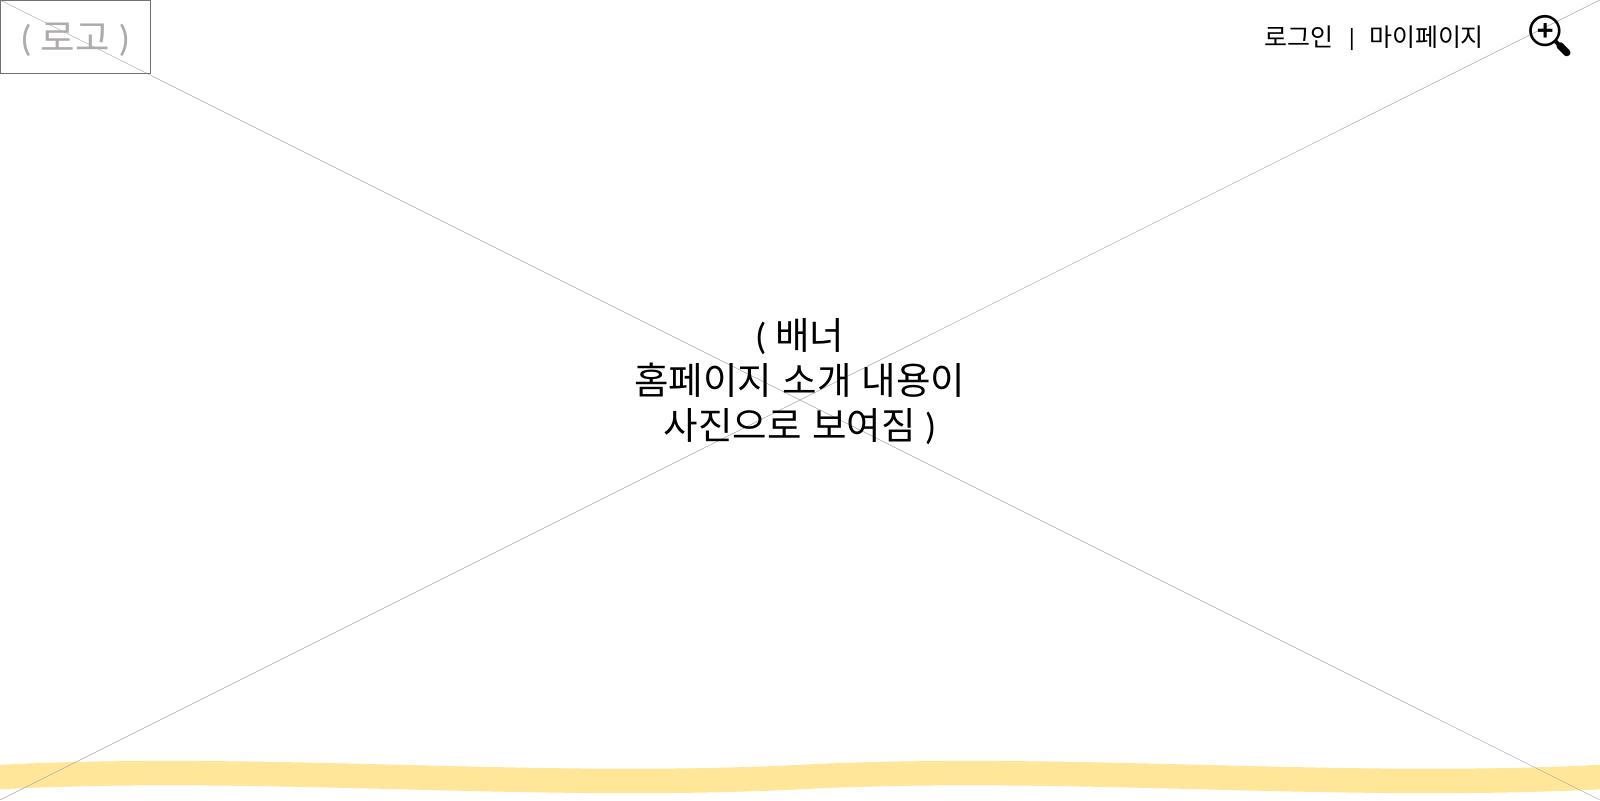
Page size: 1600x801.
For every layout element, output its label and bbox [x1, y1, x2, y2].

text_box [0, 0, 1600, 800]
picture [1525, 10, 1575, 60]
